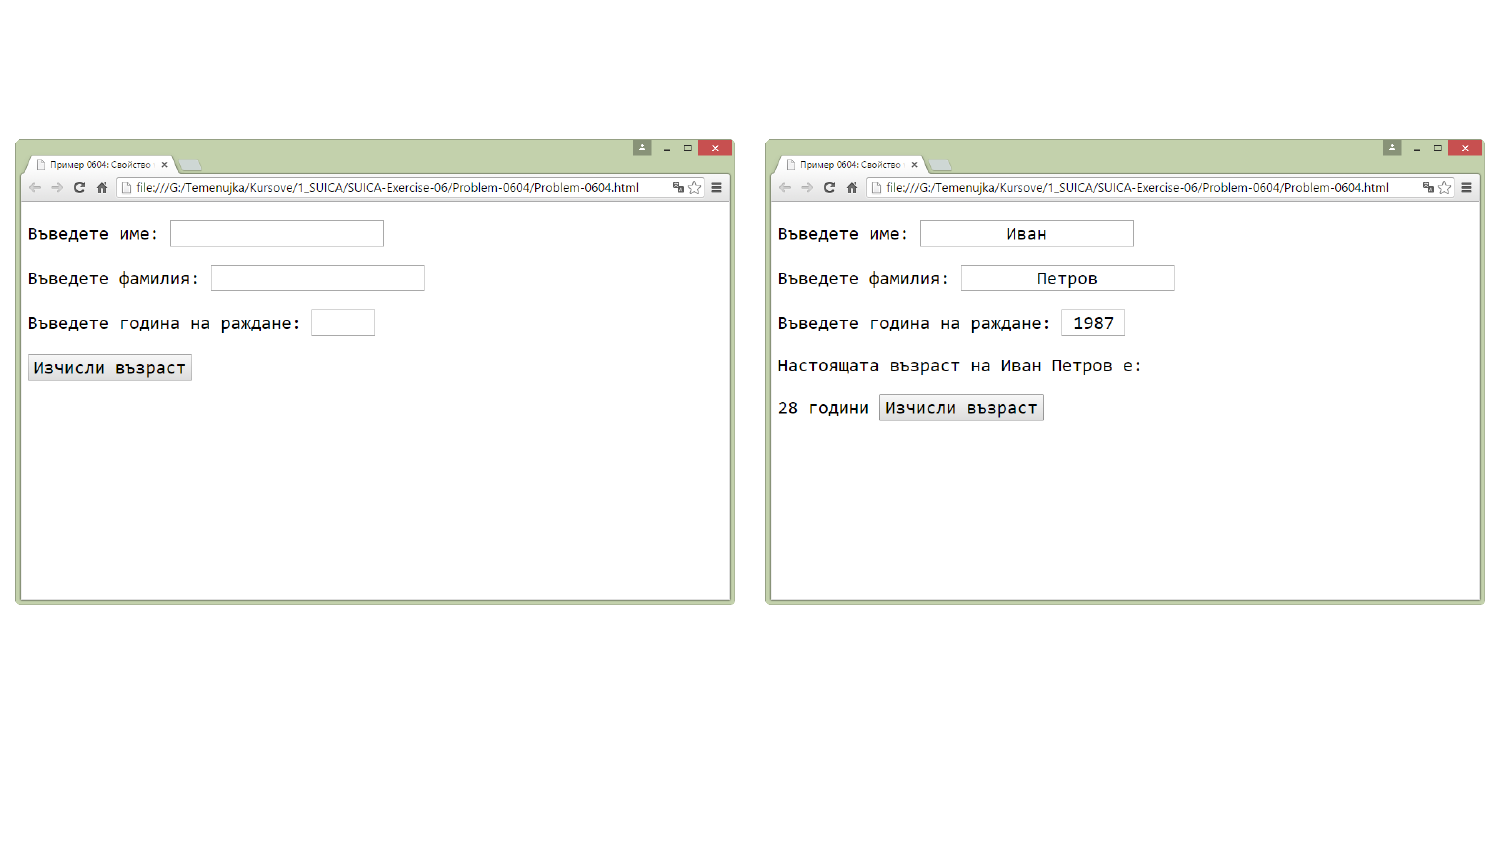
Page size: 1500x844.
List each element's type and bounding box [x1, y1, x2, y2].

picture [14, 139, 736, 606]
picture [764, 139, 1486, 606]
